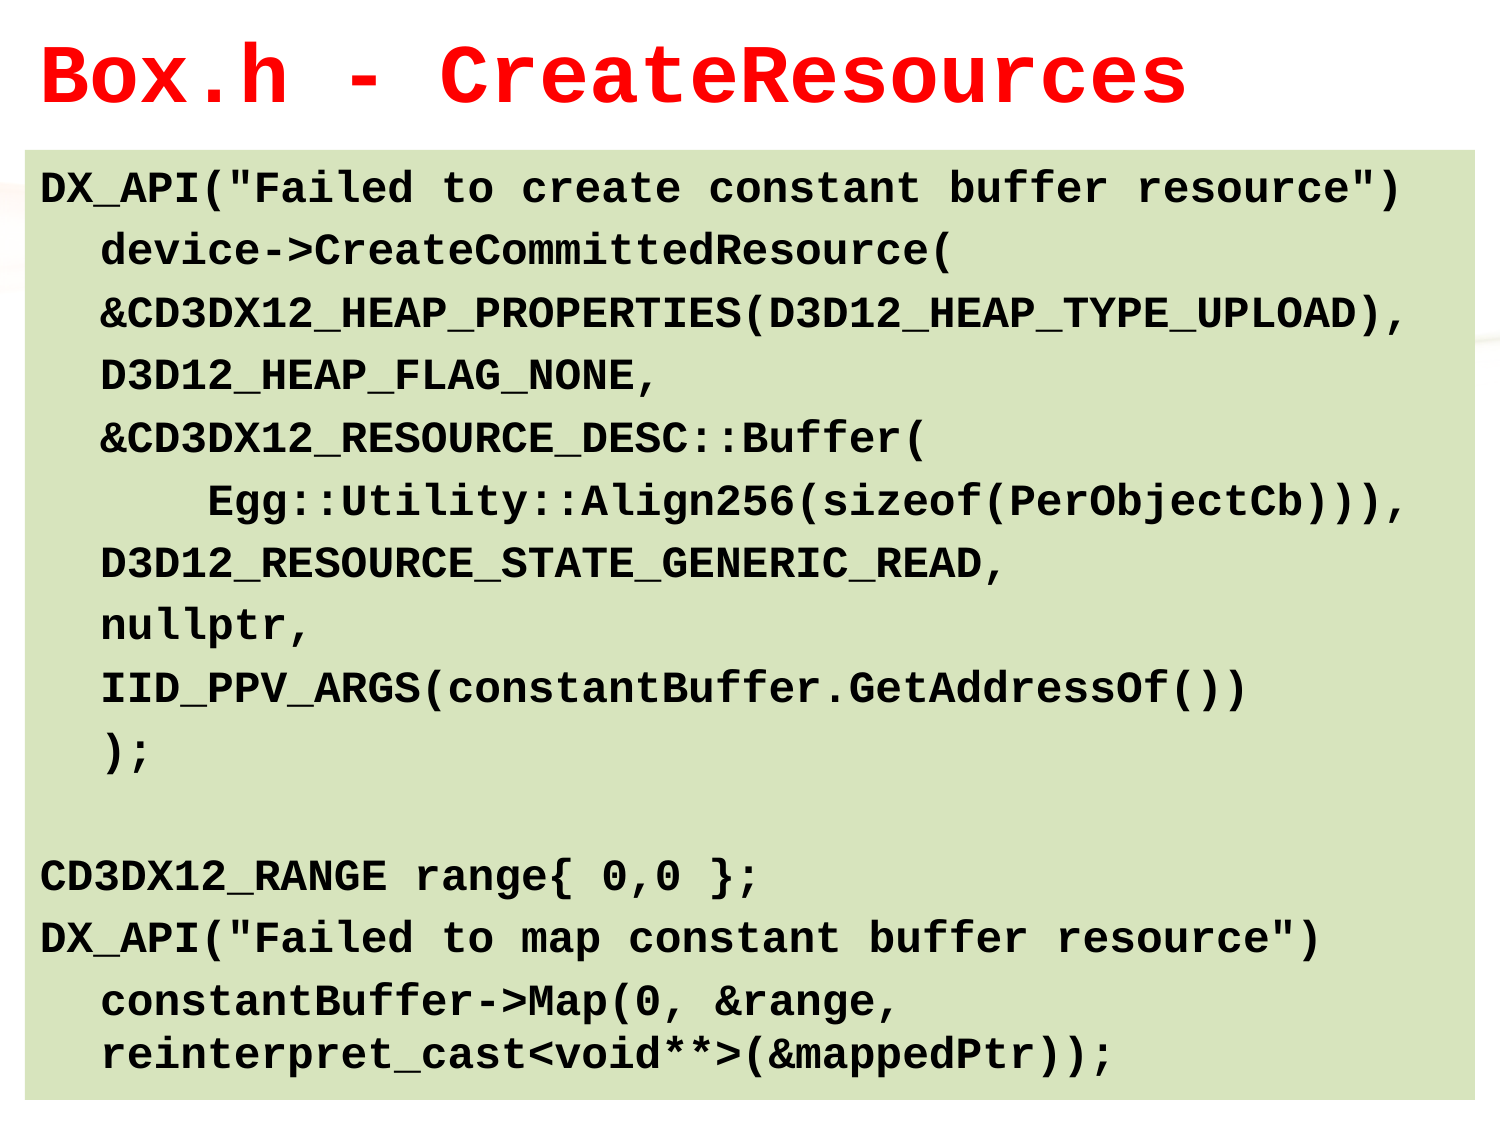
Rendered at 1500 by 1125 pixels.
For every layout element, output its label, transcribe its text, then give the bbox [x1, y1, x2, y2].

title Box.h - CreateResources [24, 12, 1475, 125]
list DX_API("Failed to create constant buffer resource") device->CreateCommittedResource( &CD3DX12_HEAP_PROPERTIES(D3D12_HEAP_TYPE_UPLOAD), D3D12_HEAP_FLAG_NONE, &CD3DX12_RESOURCE_DESC::Buffer( Egg::Utility::Align256(sizeof(PerObjectCb))), D3D12_RESOURCE_STATE_GENERIC_READ, nullptr, IID_PPV_ARGS(constantBuffer.GetAddressOf()) ); CD3DX12_RANGE range{ 0,0 }; DX_API("Failed to map constant buffer resource") constantBuffer->Map(0, &range, reinterpret_cast<void**>(&mappedPtr)); [24, 149, 1475, 1100]
